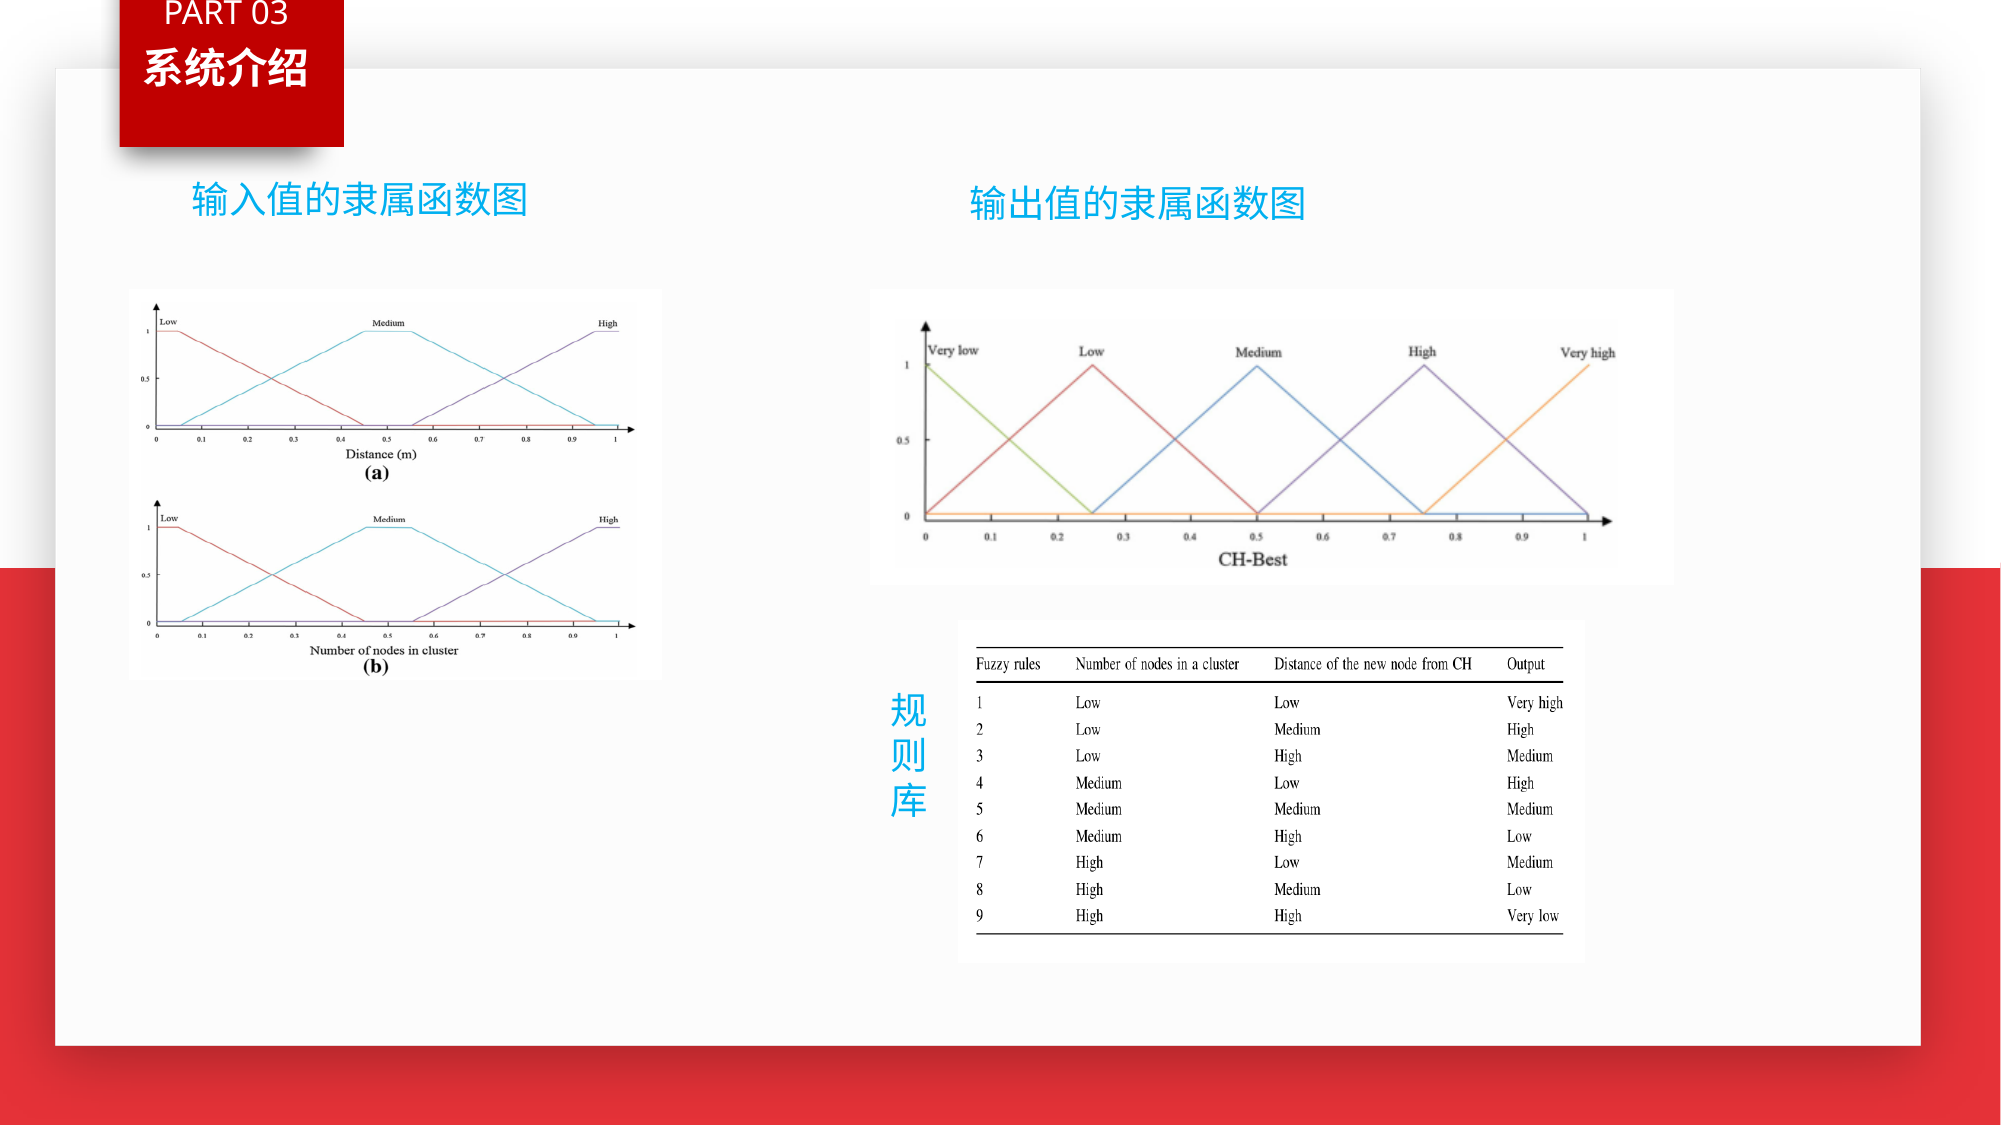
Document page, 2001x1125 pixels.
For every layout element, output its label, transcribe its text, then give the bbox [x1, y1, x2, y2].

text_box PART 03 系统介绍 [127, 0, 325, 99]
text_box 输入值的隶属函数图 [43, 168, 678, 228]
picture [0, 0, 1985, 1119]
text_box 输出值的隶属函数图 [787, 172, 1489, 232]
text_box 规则库 [875, 679, 935, 830]
